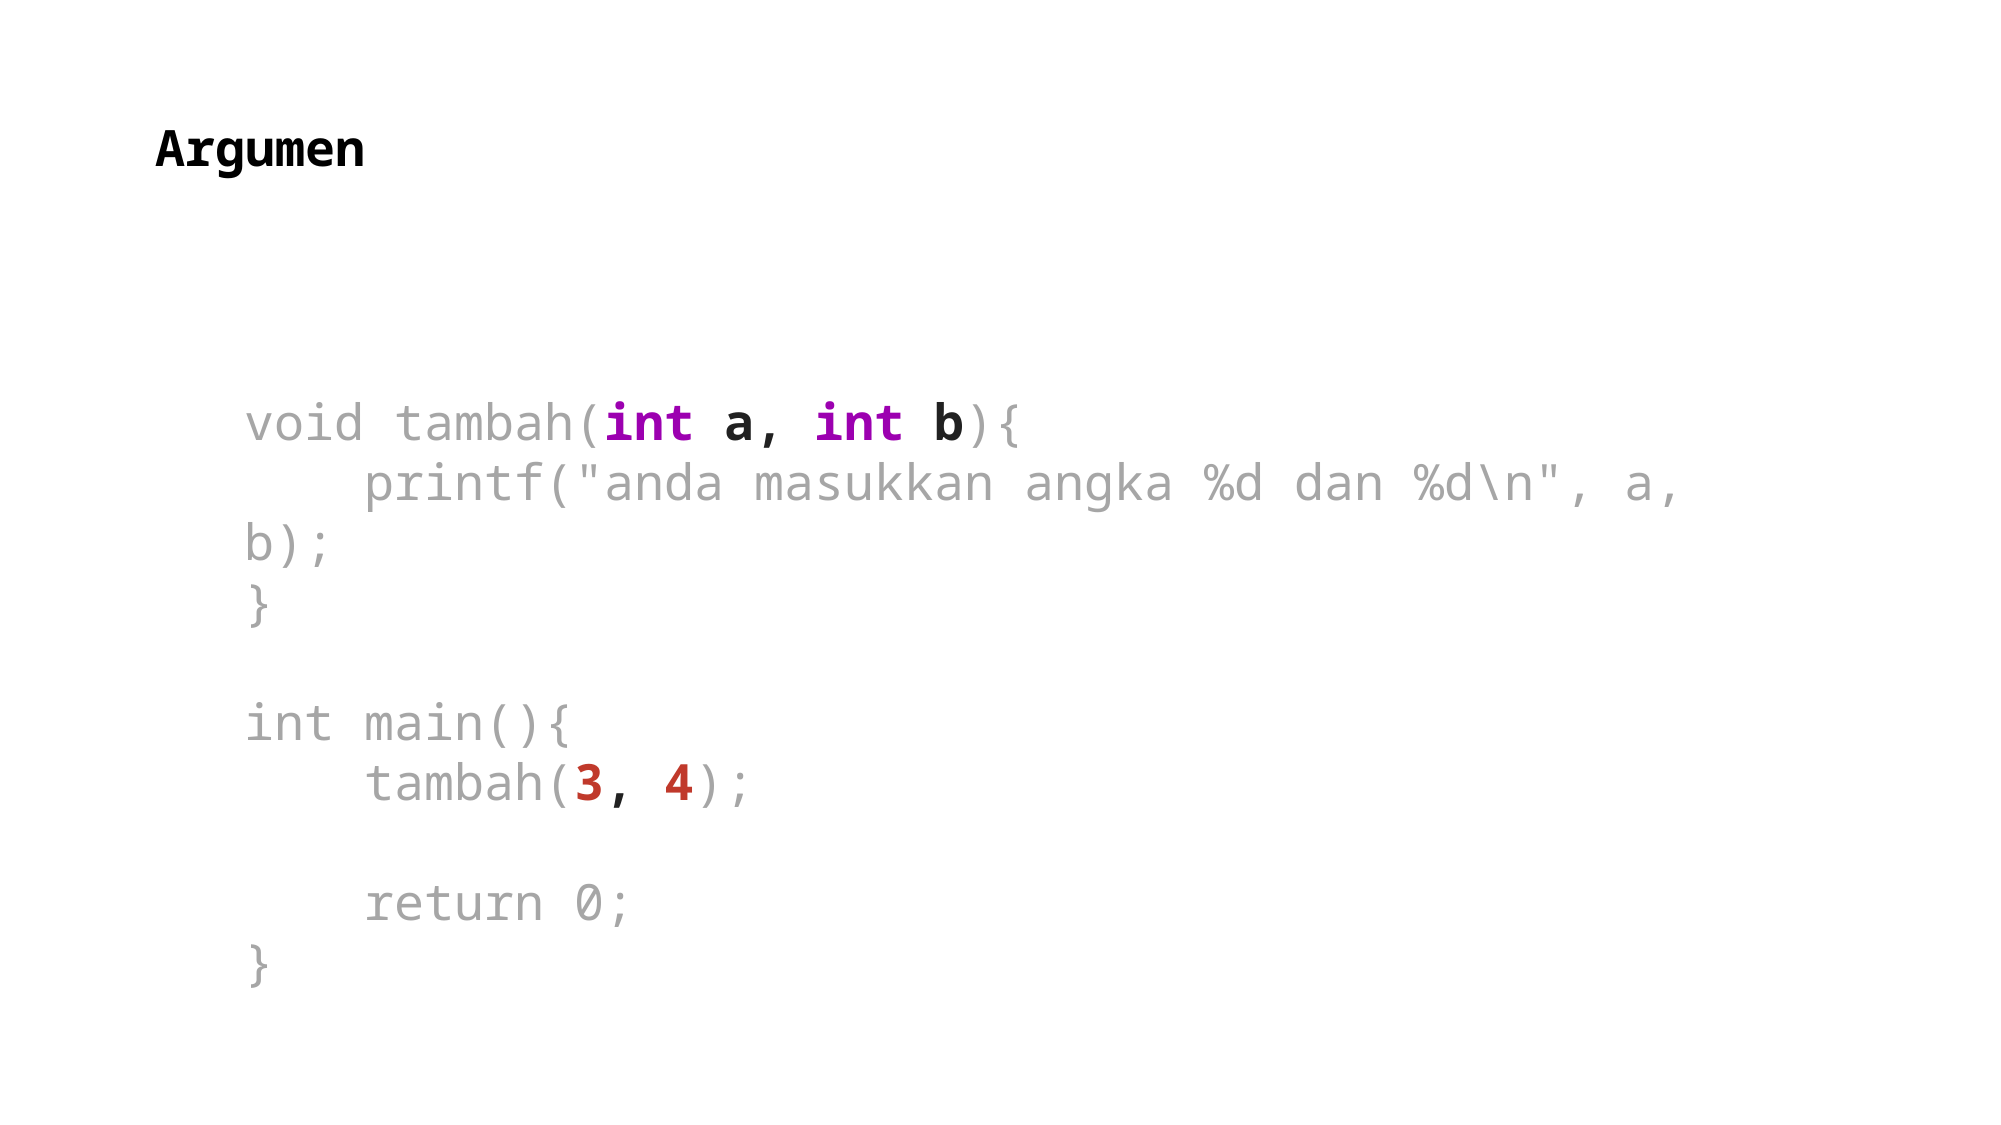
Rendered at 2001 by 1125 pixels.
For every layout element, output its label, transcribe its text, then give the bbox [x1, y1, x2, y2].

text_box Argumen [140, 108, 1141, 184]
text_box void tambah(int a, int b){ printf("anda masukkan angka %d dan %d\n", a, b); } int main(){ tambah(3, 4); return 0; } [229, 382, 1771, 998]
